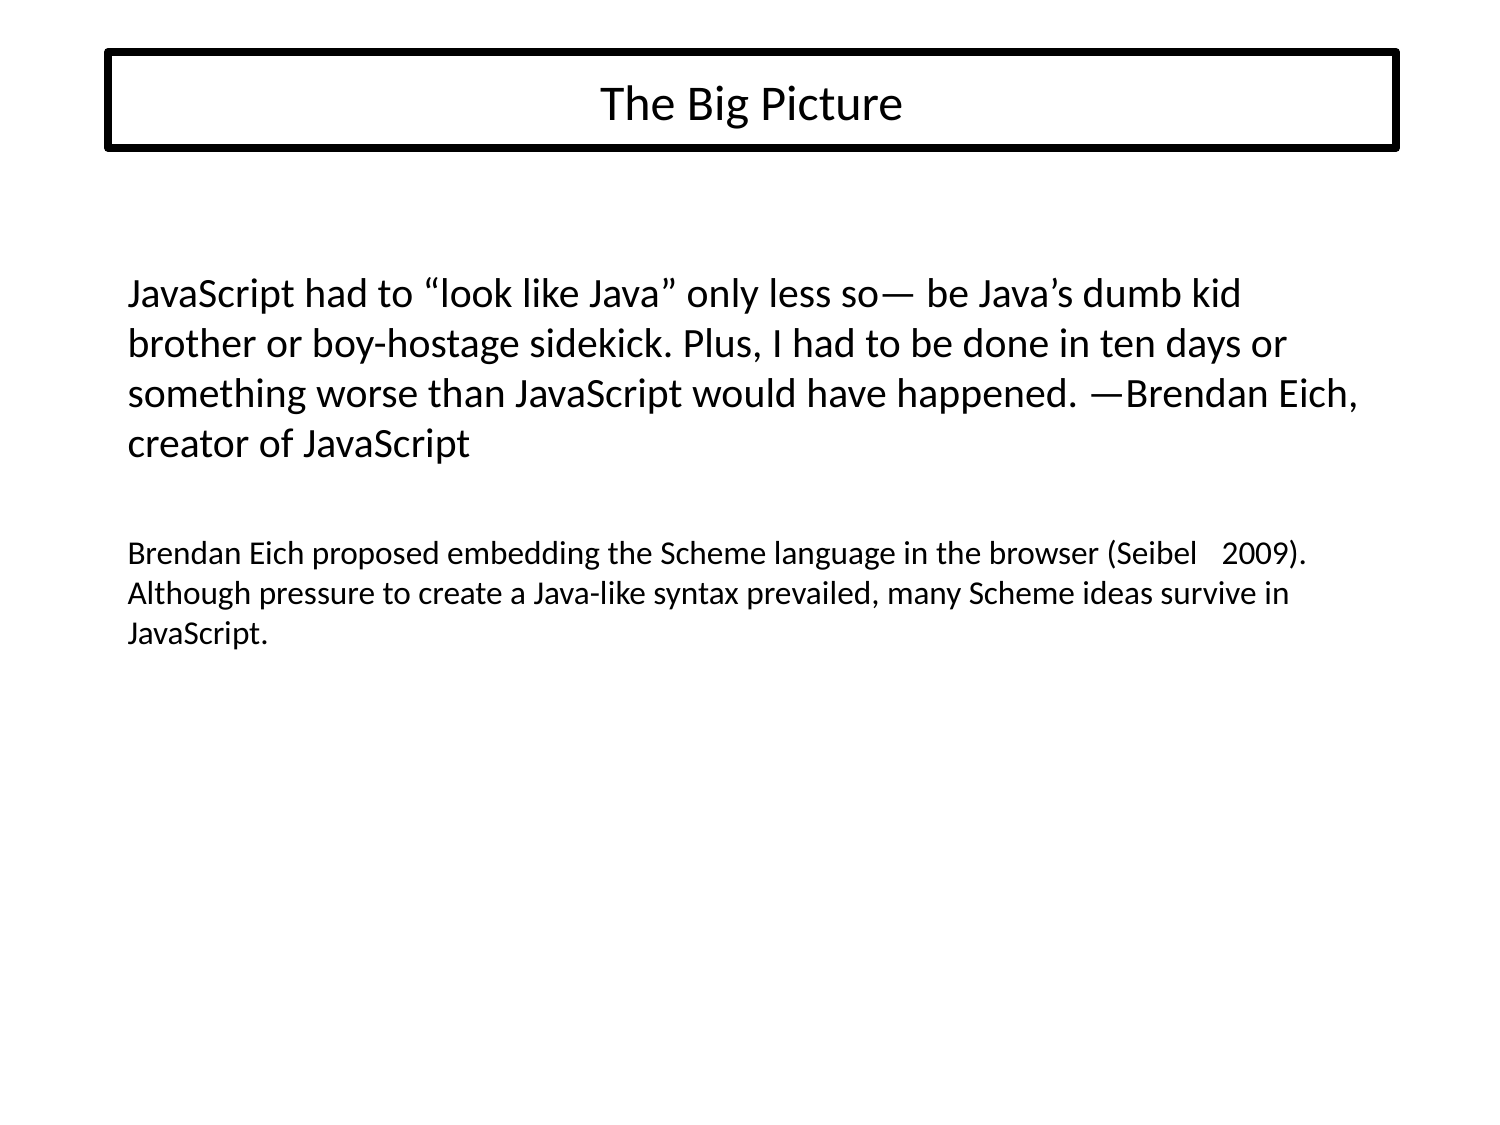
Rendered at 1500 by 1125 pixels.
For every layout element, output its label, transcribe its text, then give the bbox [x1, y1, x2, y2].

list JavaScript had to “look like Java” only less so— be Java’s dumb kid brother or boy-hostage sidekick. Plus, I had to be done in ten days or something worse than JavaScript would have happened. —Brendan Eich, creator of JavaScript Brendan Eich proposed embedding the Scheme language in the browser (Seibel 2009). Although pressure to create a Java-like syntax prevailed, many Scheme ideas survive in JavaScript. [112, 200, 1388, 875]
title The Big Picture [104, 48, 1400, 152]
